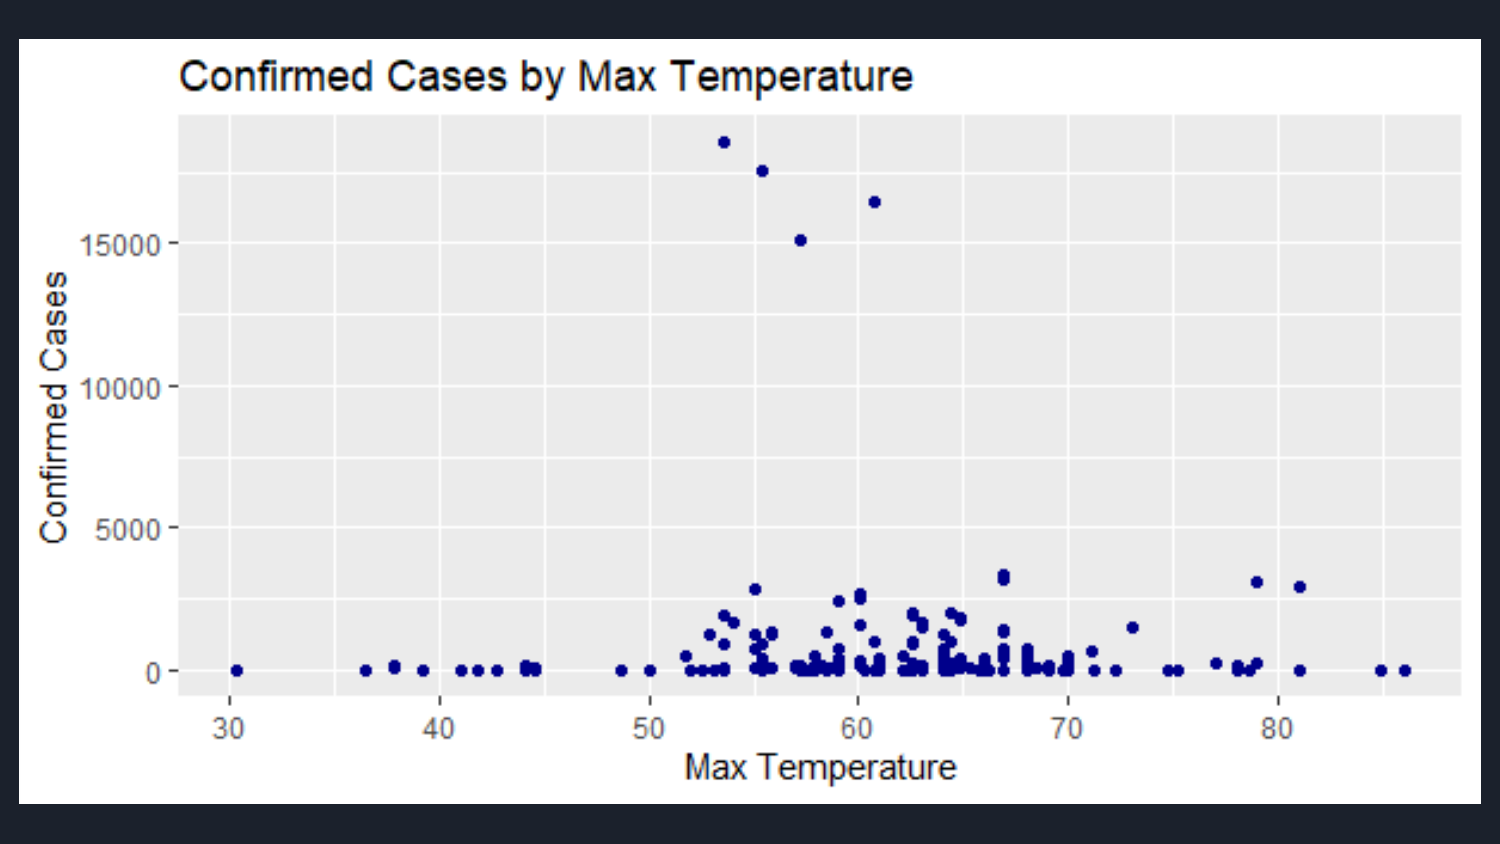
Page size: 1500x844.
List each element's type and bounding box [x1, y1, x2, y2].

picture [19, 39, 1481, 805]
